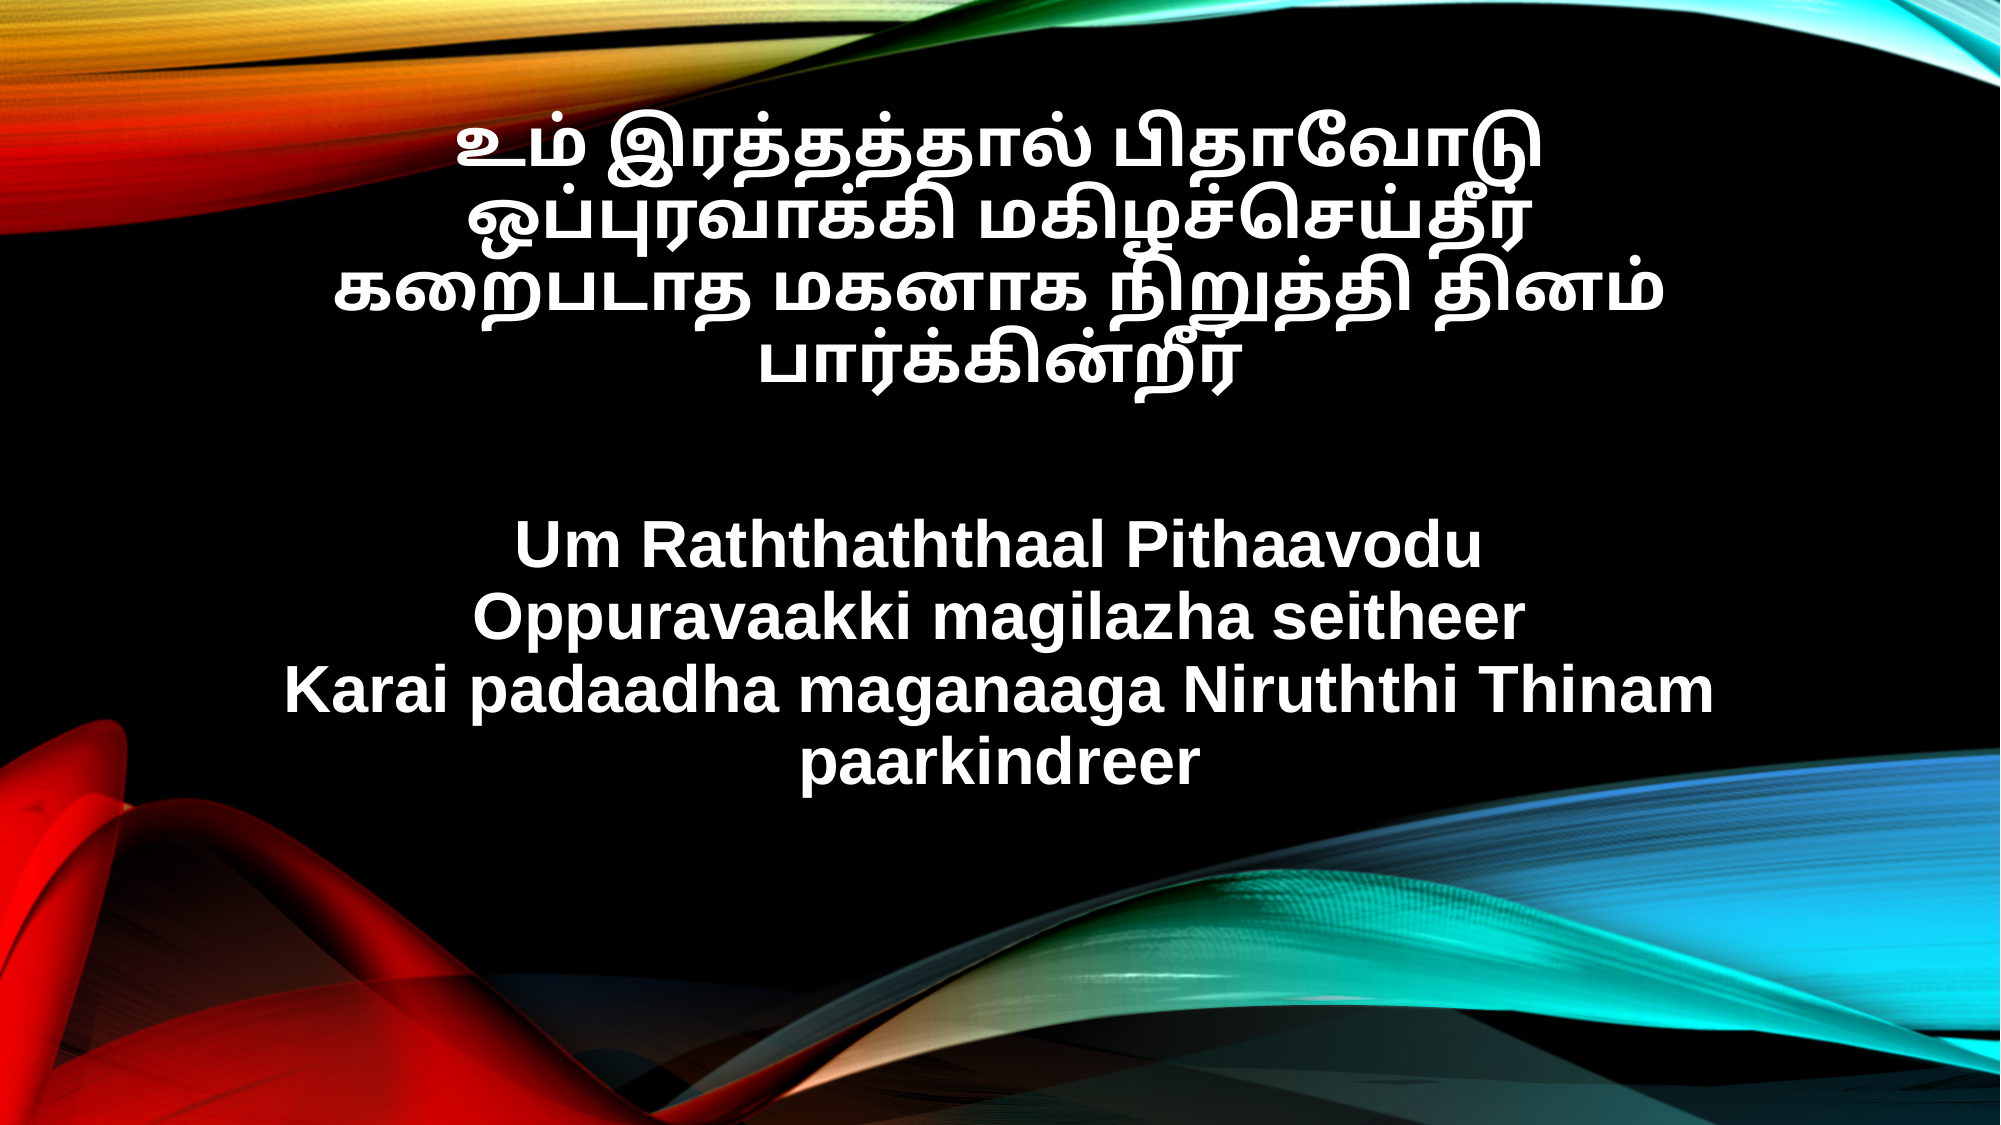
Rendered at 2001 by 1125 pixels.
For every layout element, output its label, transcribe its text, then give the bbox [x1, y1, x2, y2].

subtitle உம் இரத்தத்தால் பிதாவோடு ஒப்புரவாக்கி மகிழச்செய்தீர் கறைபடாத மகனாக நிறுத்தி தினம் பார்க்கின்றீர் Um Raththaththaal Pithaavodu Oppuravaakki magilazha seitheer Karai padaadha maganaaga Niruththi Thinam paarkindreer [0, 0, 2000, 1125]
